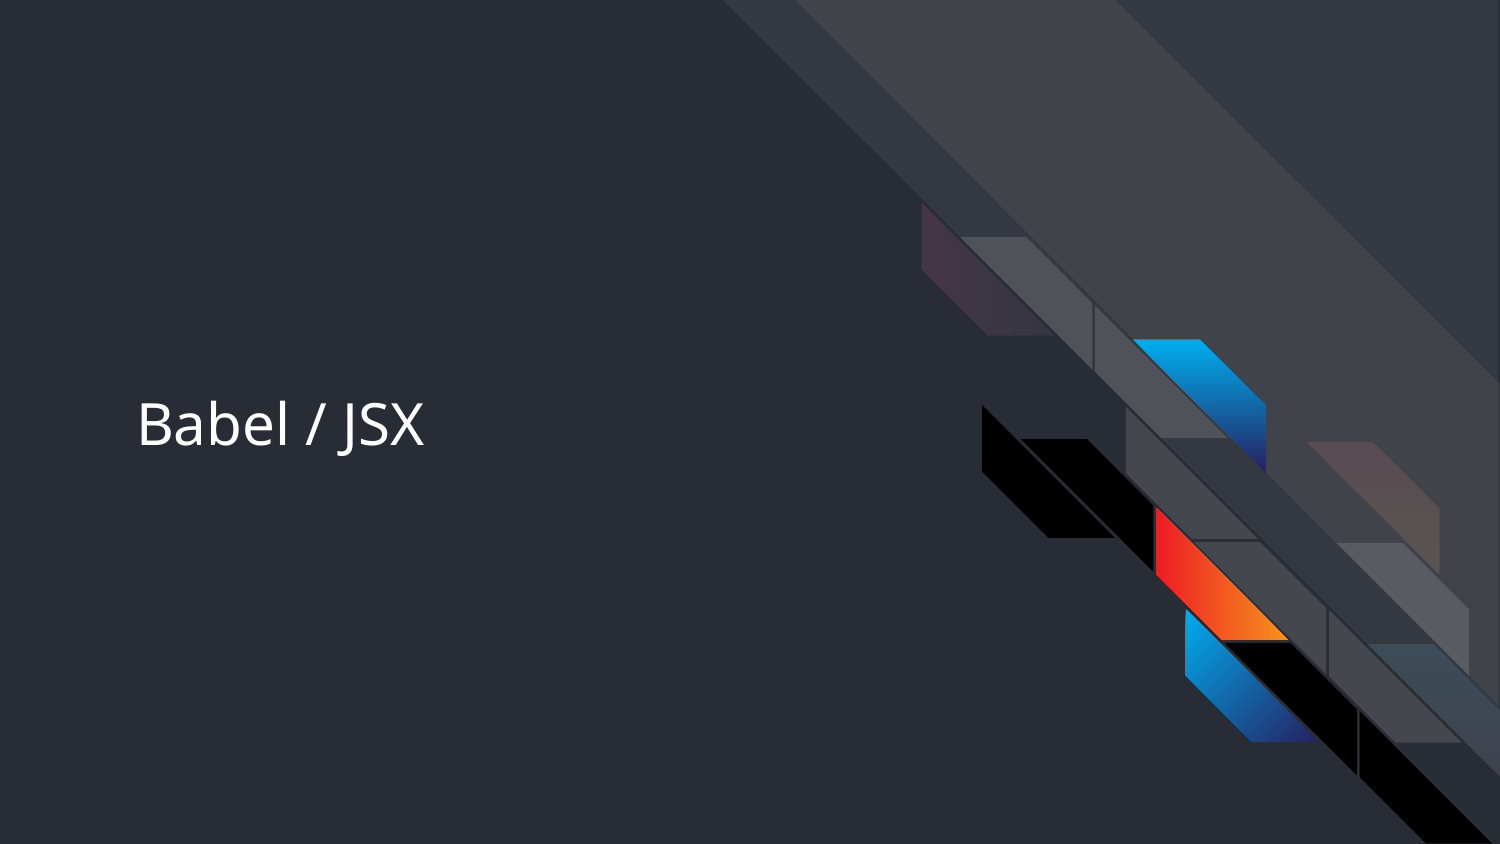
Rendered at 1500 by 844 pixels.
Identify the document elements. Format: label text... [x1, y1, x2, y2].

title Babel / JSX [120, 133, 874, 711]
